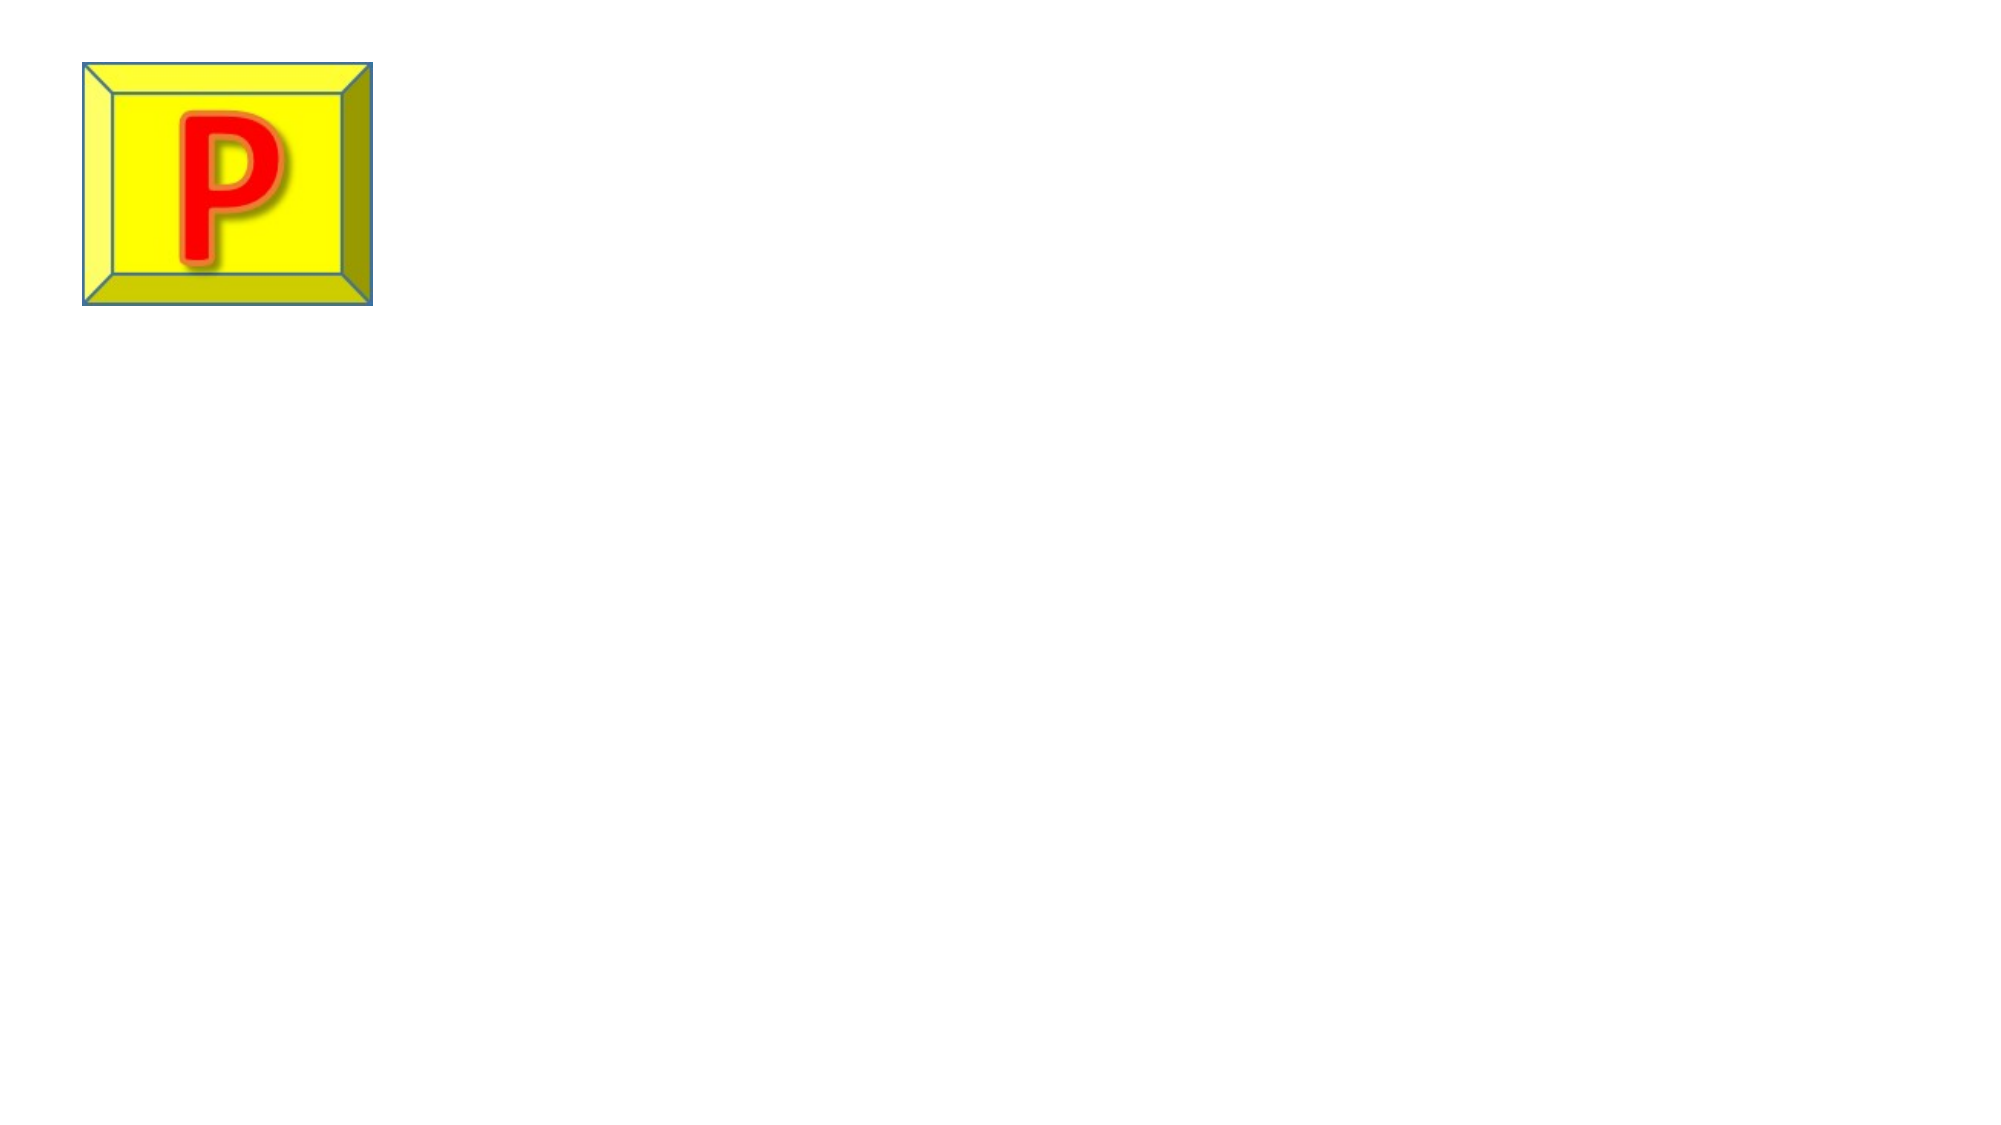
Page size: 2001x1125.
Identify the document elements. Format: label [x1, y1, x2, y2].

text_box [0, 0, 2000, 1125]
